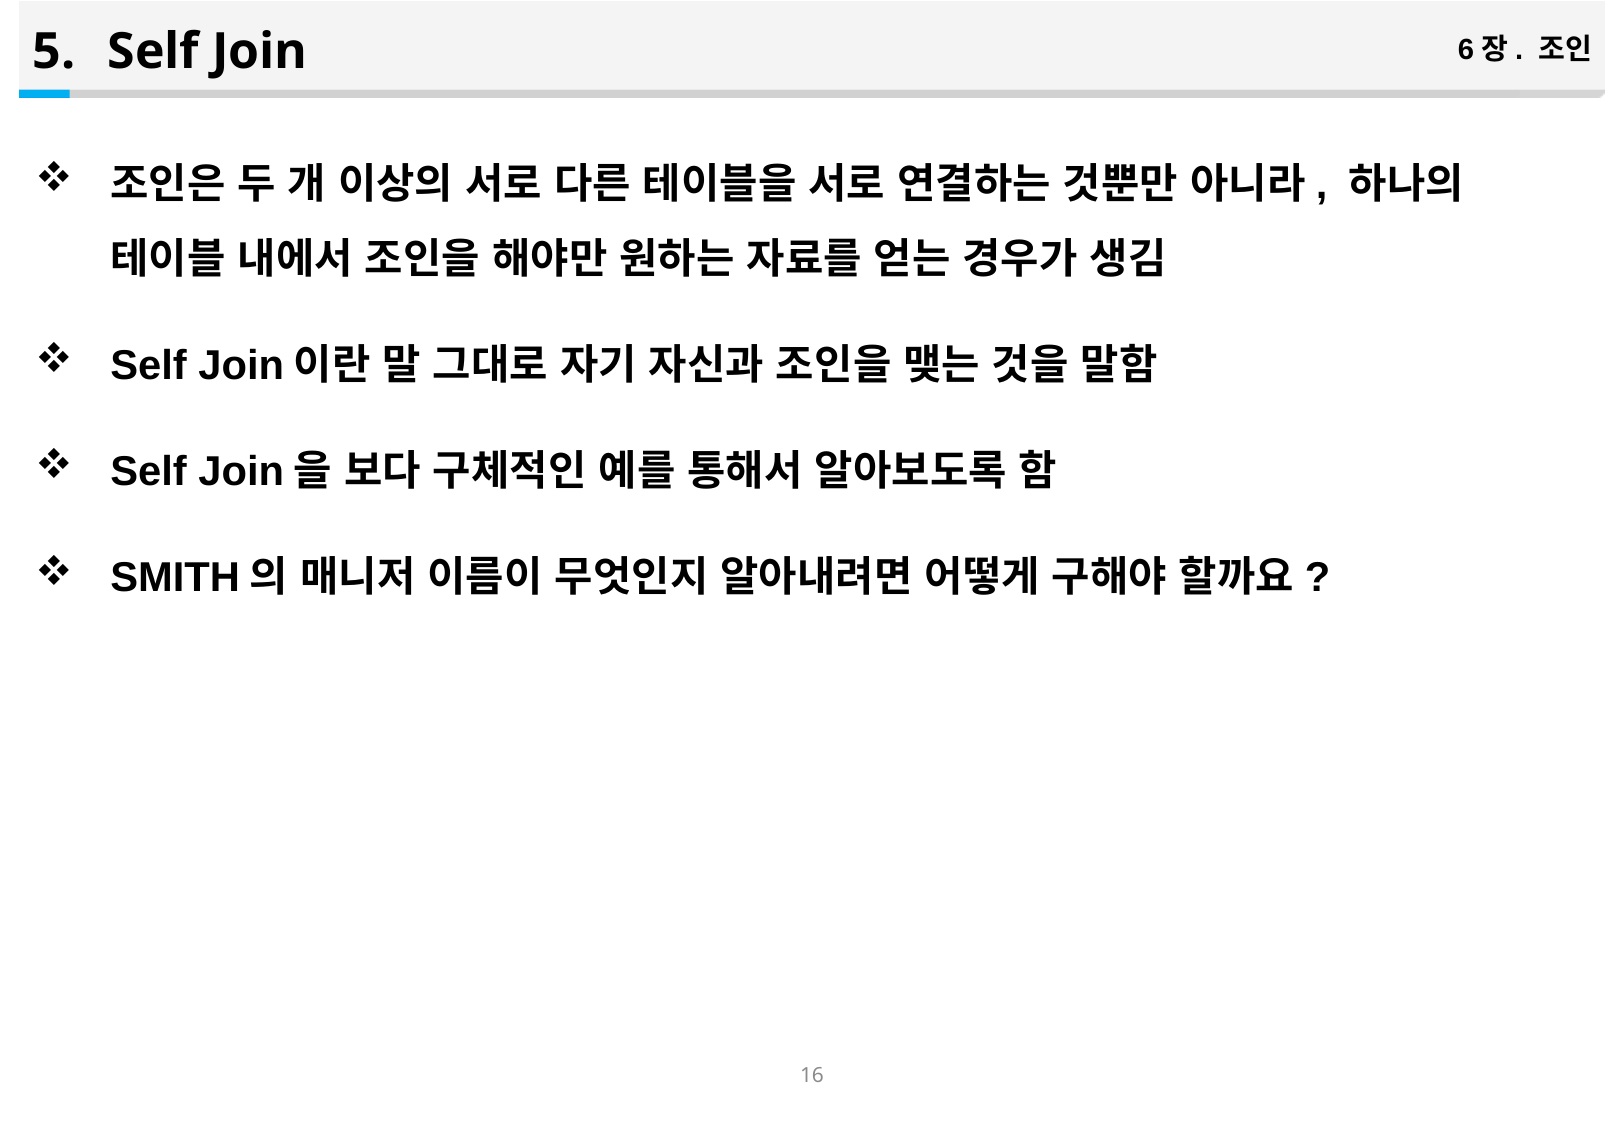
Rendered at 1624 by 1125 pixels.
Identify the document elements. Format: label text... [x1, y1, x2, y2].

list Self Join [17, 11, 1167, 85]
text_box 6장. 조인 [1443, 22, 1608, 73]
text_box 조인은 두 개 이상의 서로 다른 테이블을 서로 연결하는 것뿐만 아니라, 하나의 테이블 내에서 조인을 해야만 원하는 자료를 얻는 경우가 생김 Self Join이란 말 그대로 자기 자신과 조인을 맺는 것을 말함 Self Join을 보다 구체적인 예를 통해서 알아보도록 함 SMITH의 매니저 이름이 무엇인지 알아내려면 어떻게 구해야 할까요? [20, 124, 1602, 608]
picture [19, 1, 1605, 98]
slide_number 15 [622, 1045, 1002, 1106]
